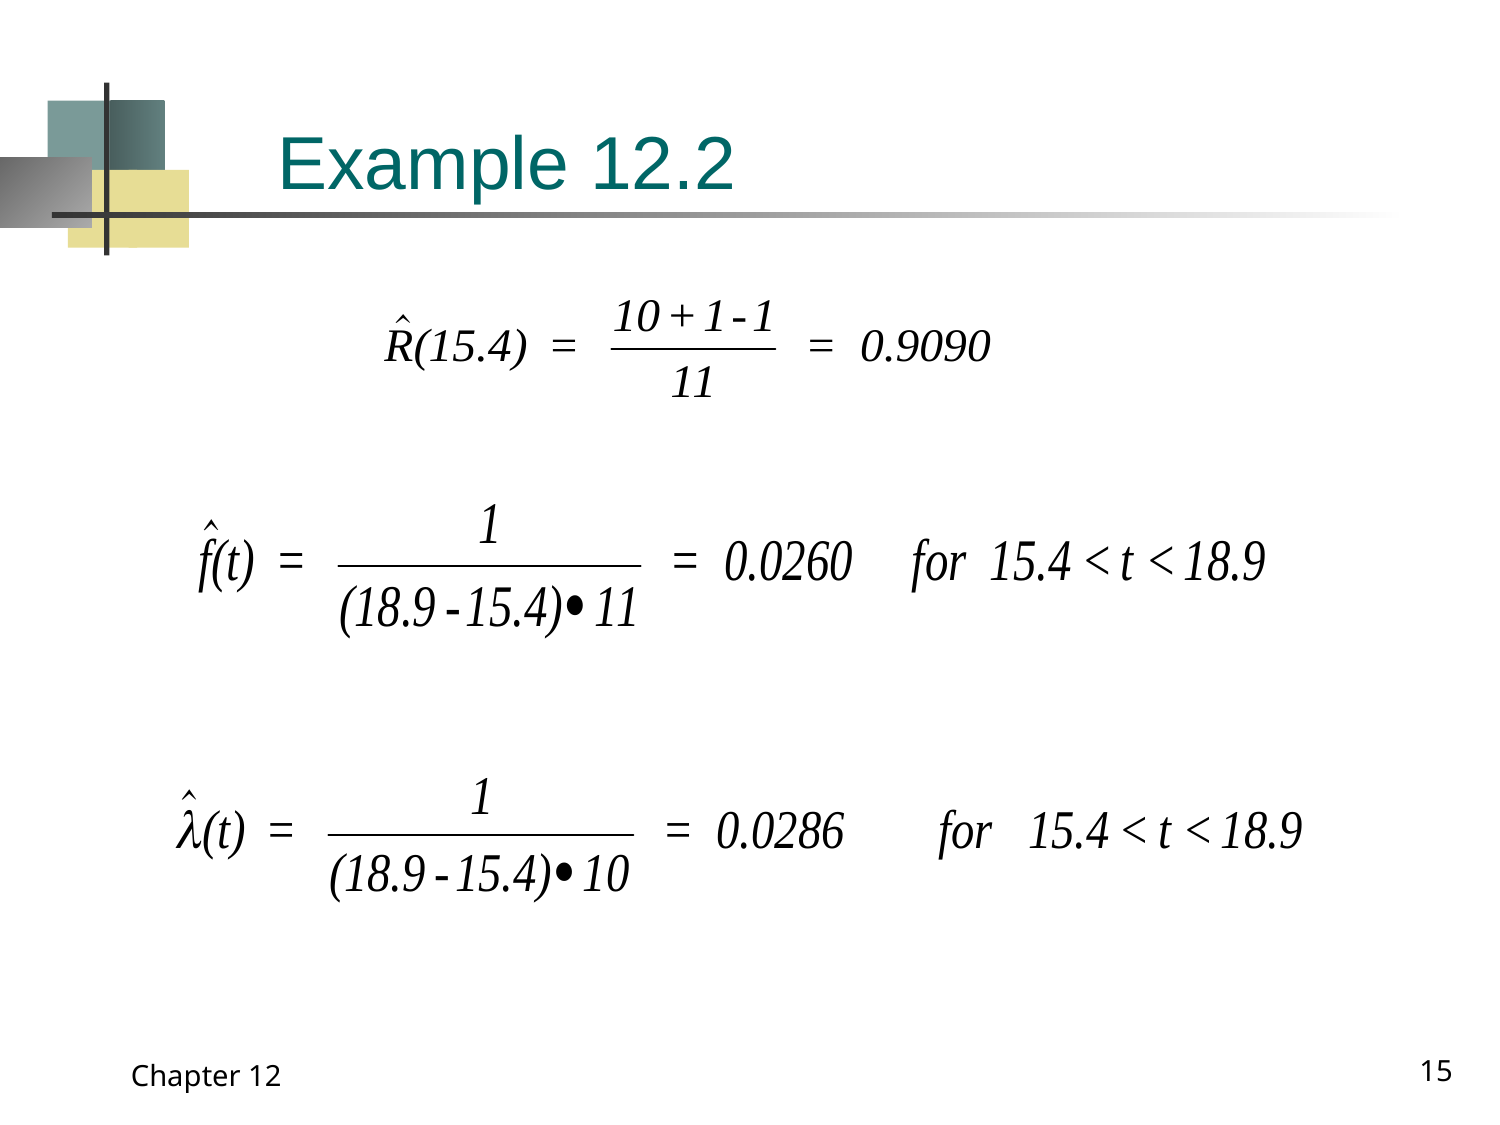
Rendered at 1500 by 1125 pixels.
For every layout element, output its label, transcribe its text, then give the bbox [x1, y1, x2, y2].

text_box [374, 287, 1002, 409]
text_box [167, 762, 1313, 913]
title Example 12.2 [262, 112, 1250, 213]
slide_number Chapter 12 [49, 1024, 363, 1101]
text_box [183, 487, 1276, 650]
slide_number 15 [1154, 1023, 1468, 1100]
